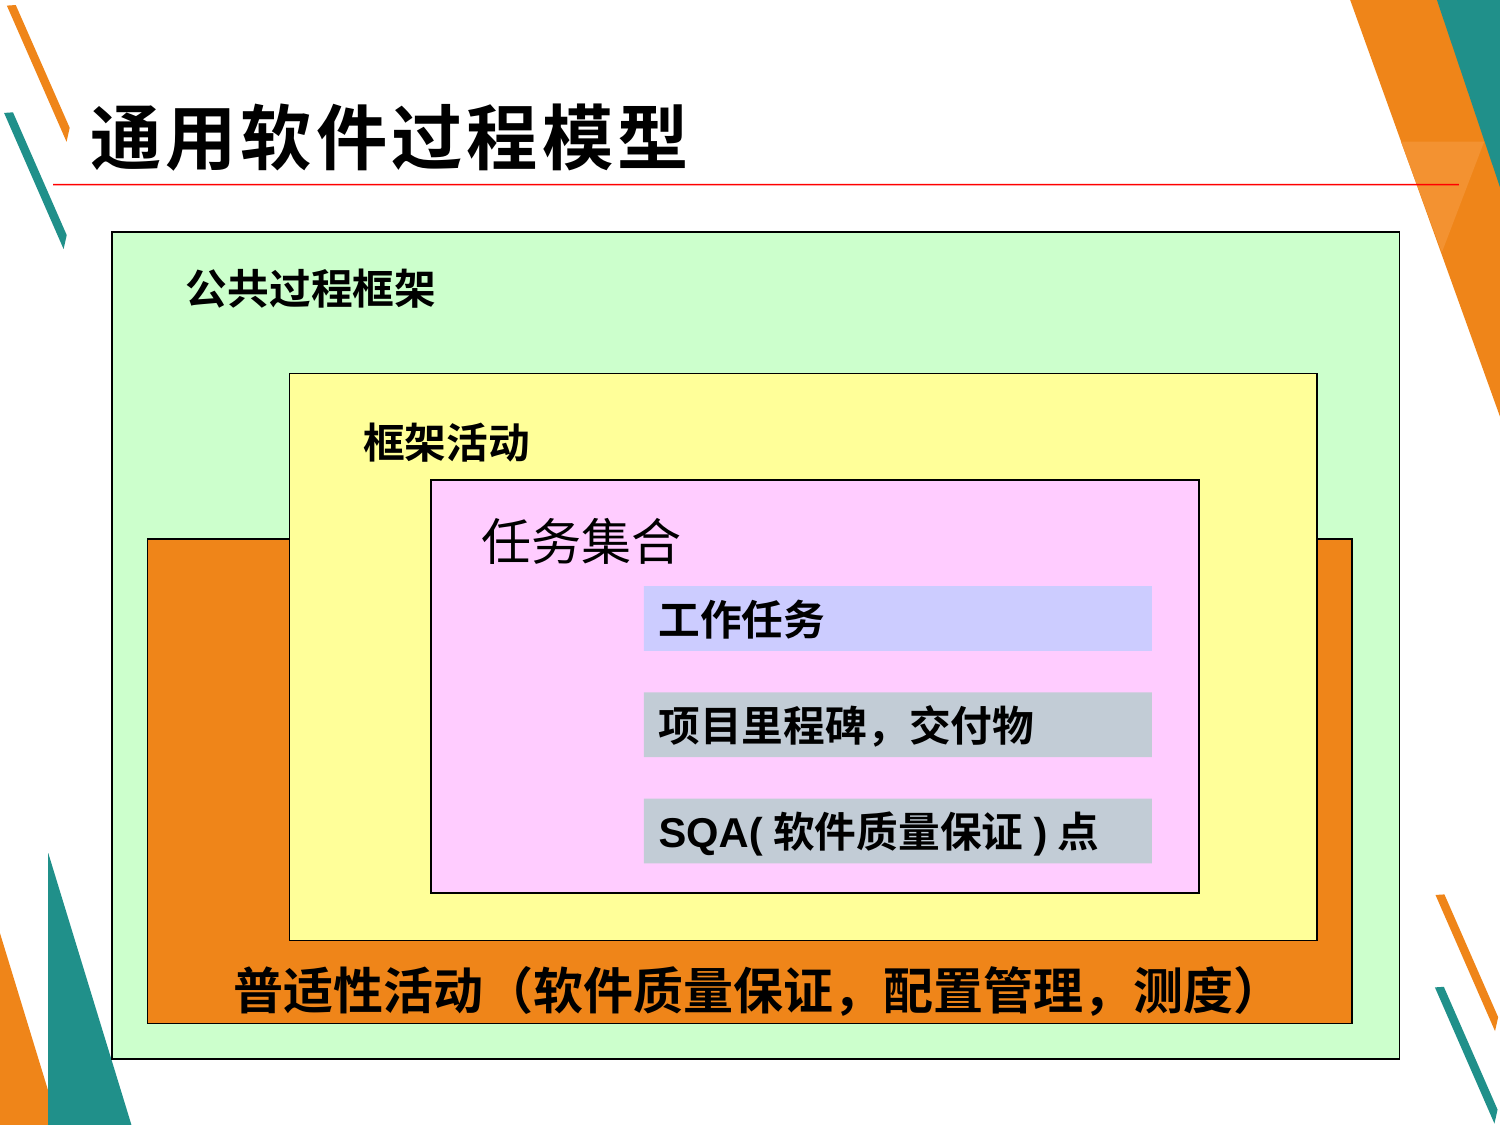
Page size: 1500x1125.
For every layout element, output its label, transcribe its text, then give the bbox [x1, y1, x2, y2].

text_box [112, 231, 1400, 1059]
title 通用软件过程模型 [75, 185, 742, 197]
title 通用软件过程模型 [75, 75, 742, 184]
